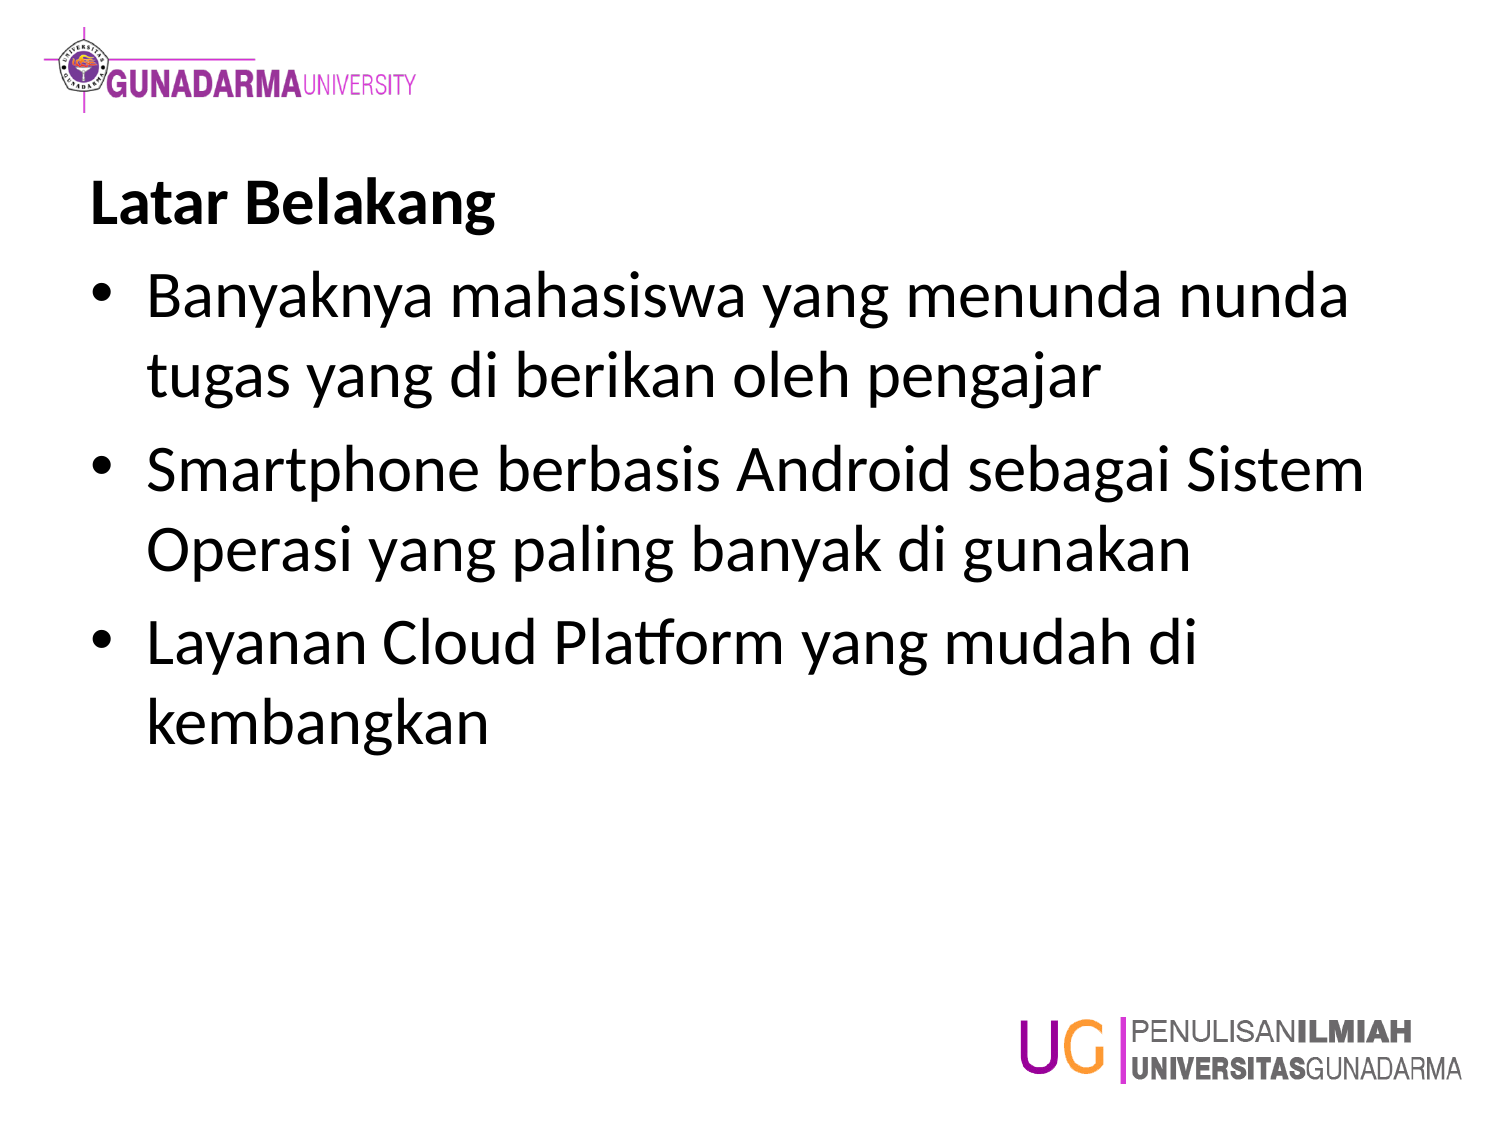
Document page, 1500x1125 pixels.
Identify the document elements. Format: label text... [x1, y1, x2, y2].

list Latar Belakang Banyaknya mahasiswa yang menunda nunda tugas yang di berikan oleh pengajar Smartphone berbasis Android sebagai Sistem Operasi yang paling banyak di gunakan Layanan Cloud Platform yang mudah di kembangkan [75, 149, 1425, 1005]
picture [987, 974, 1476, 1115]
picture [12, 12, 475, 113]
